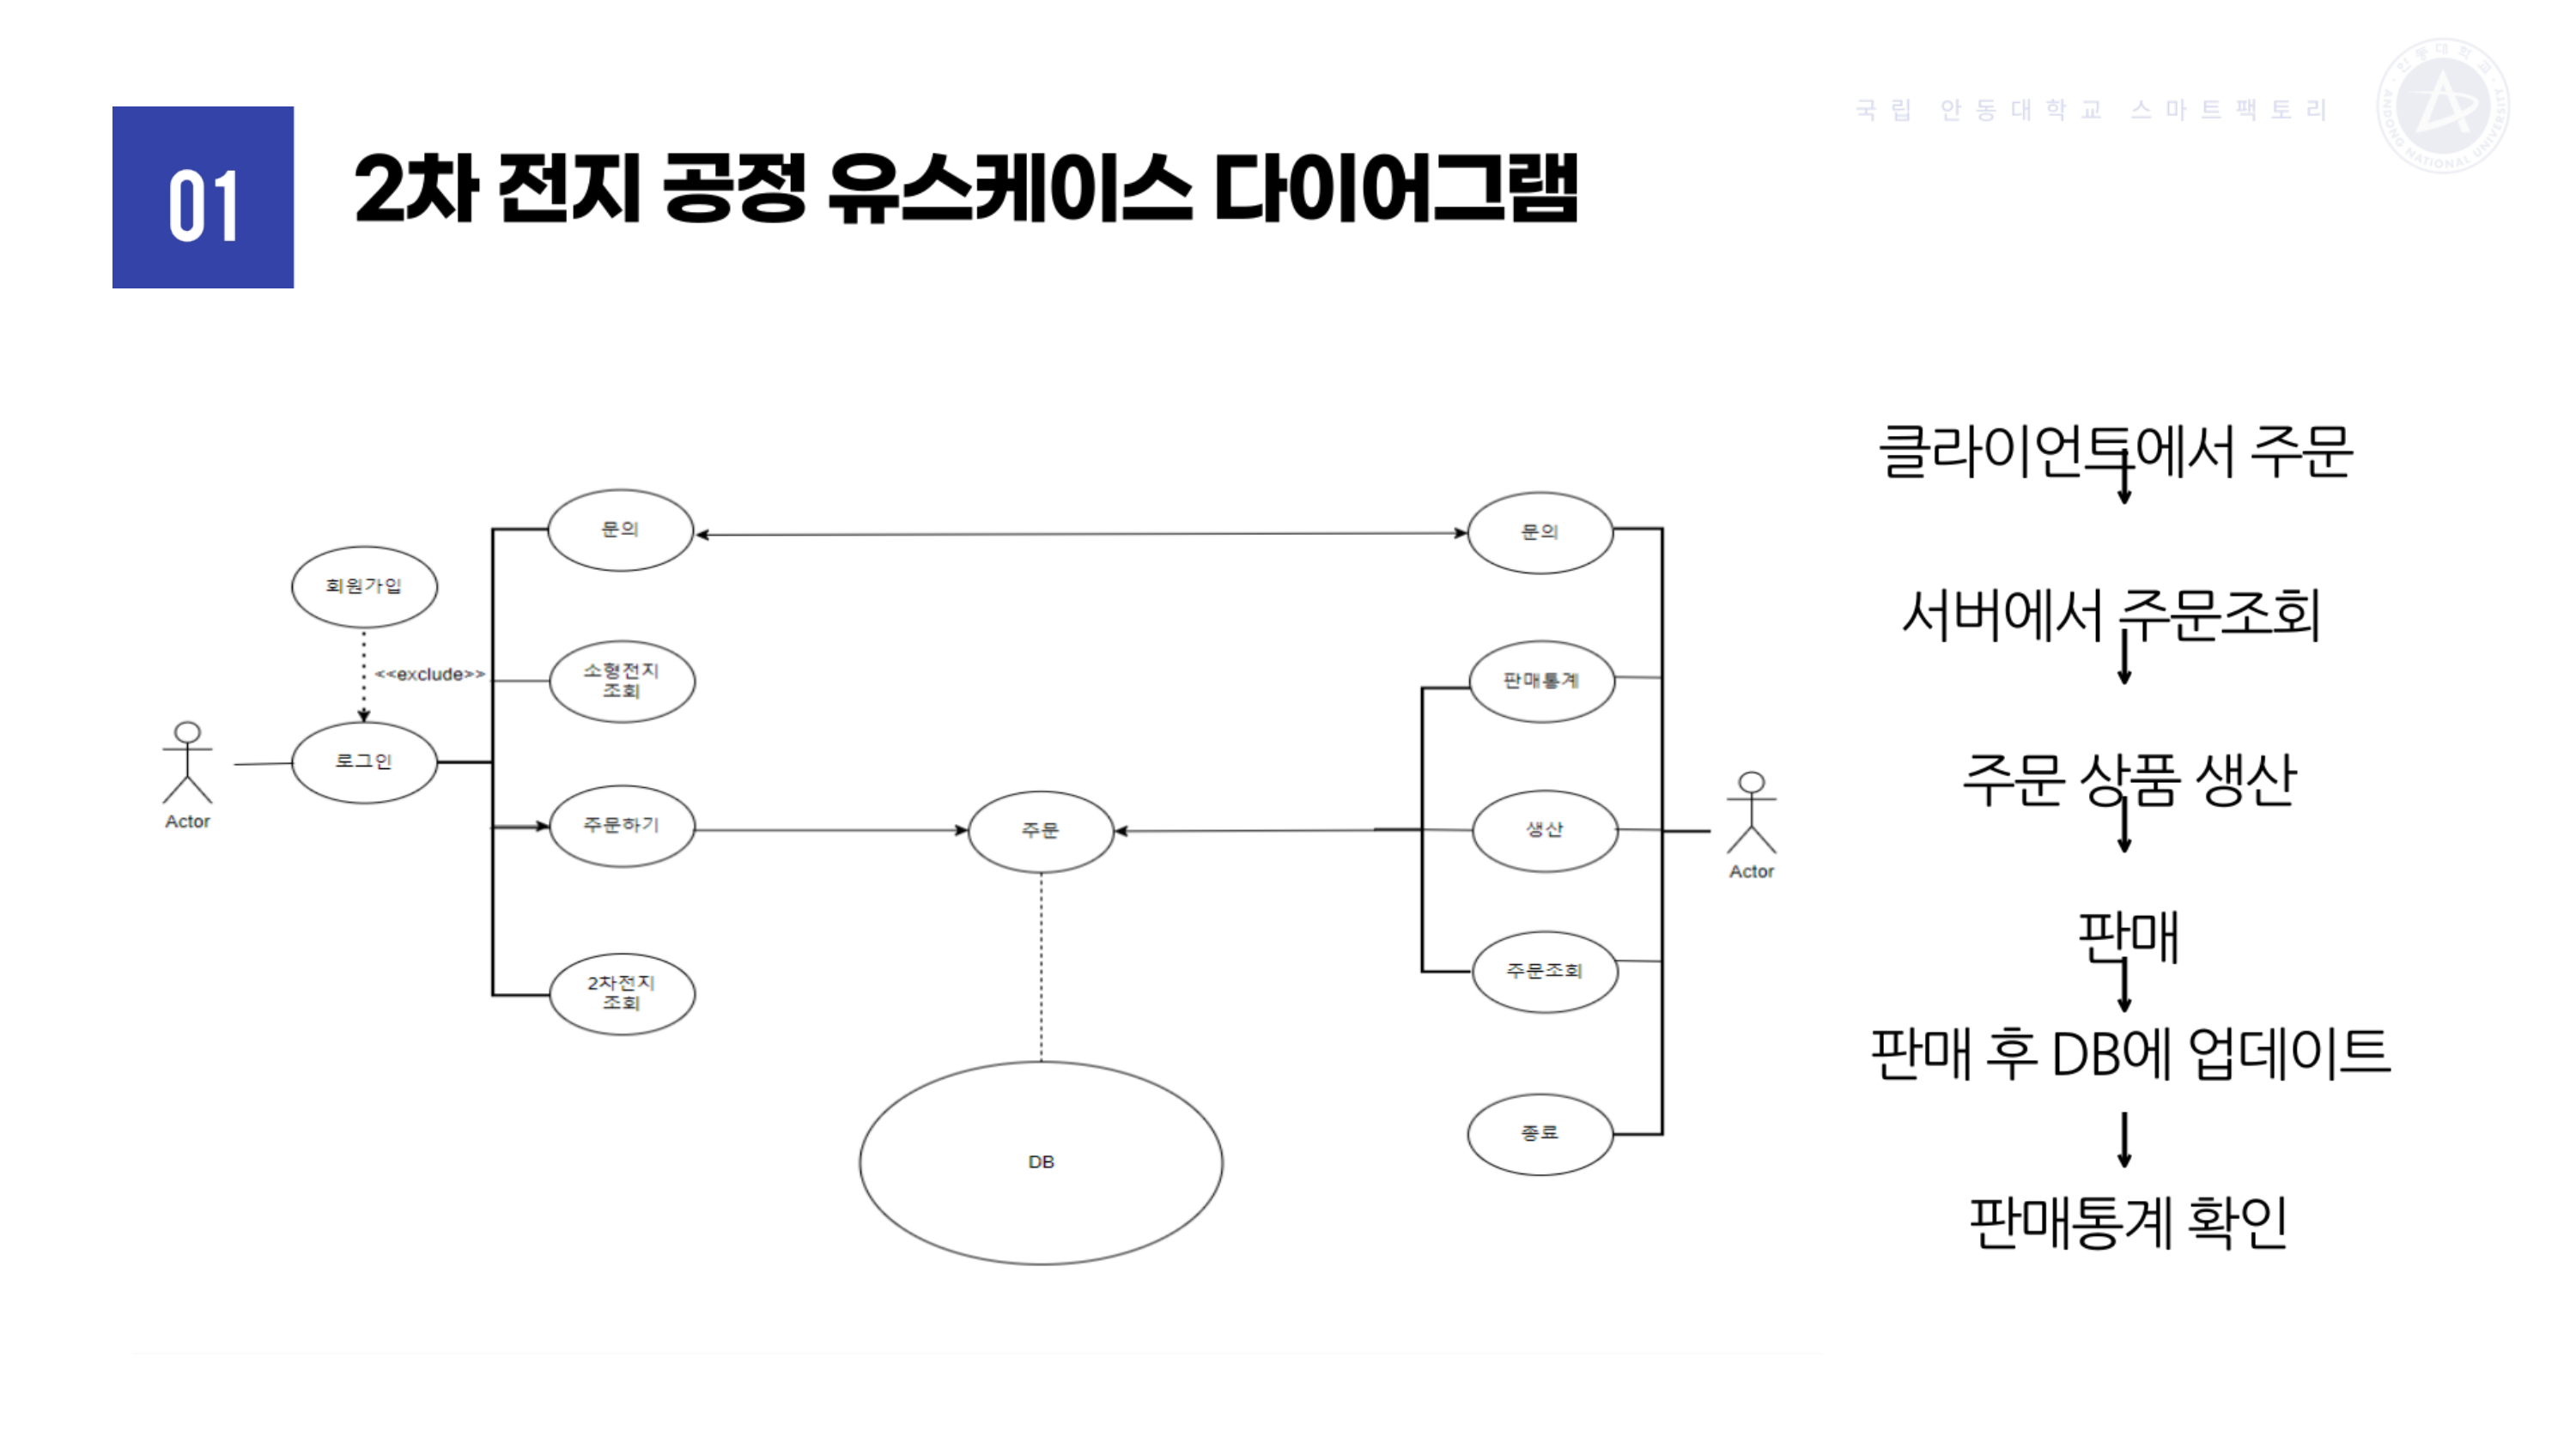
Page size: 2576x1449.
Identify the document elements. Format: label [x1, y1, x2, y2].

picture [131, 384, 2575, 1355]
picture [70, 35, 2514, 338]
